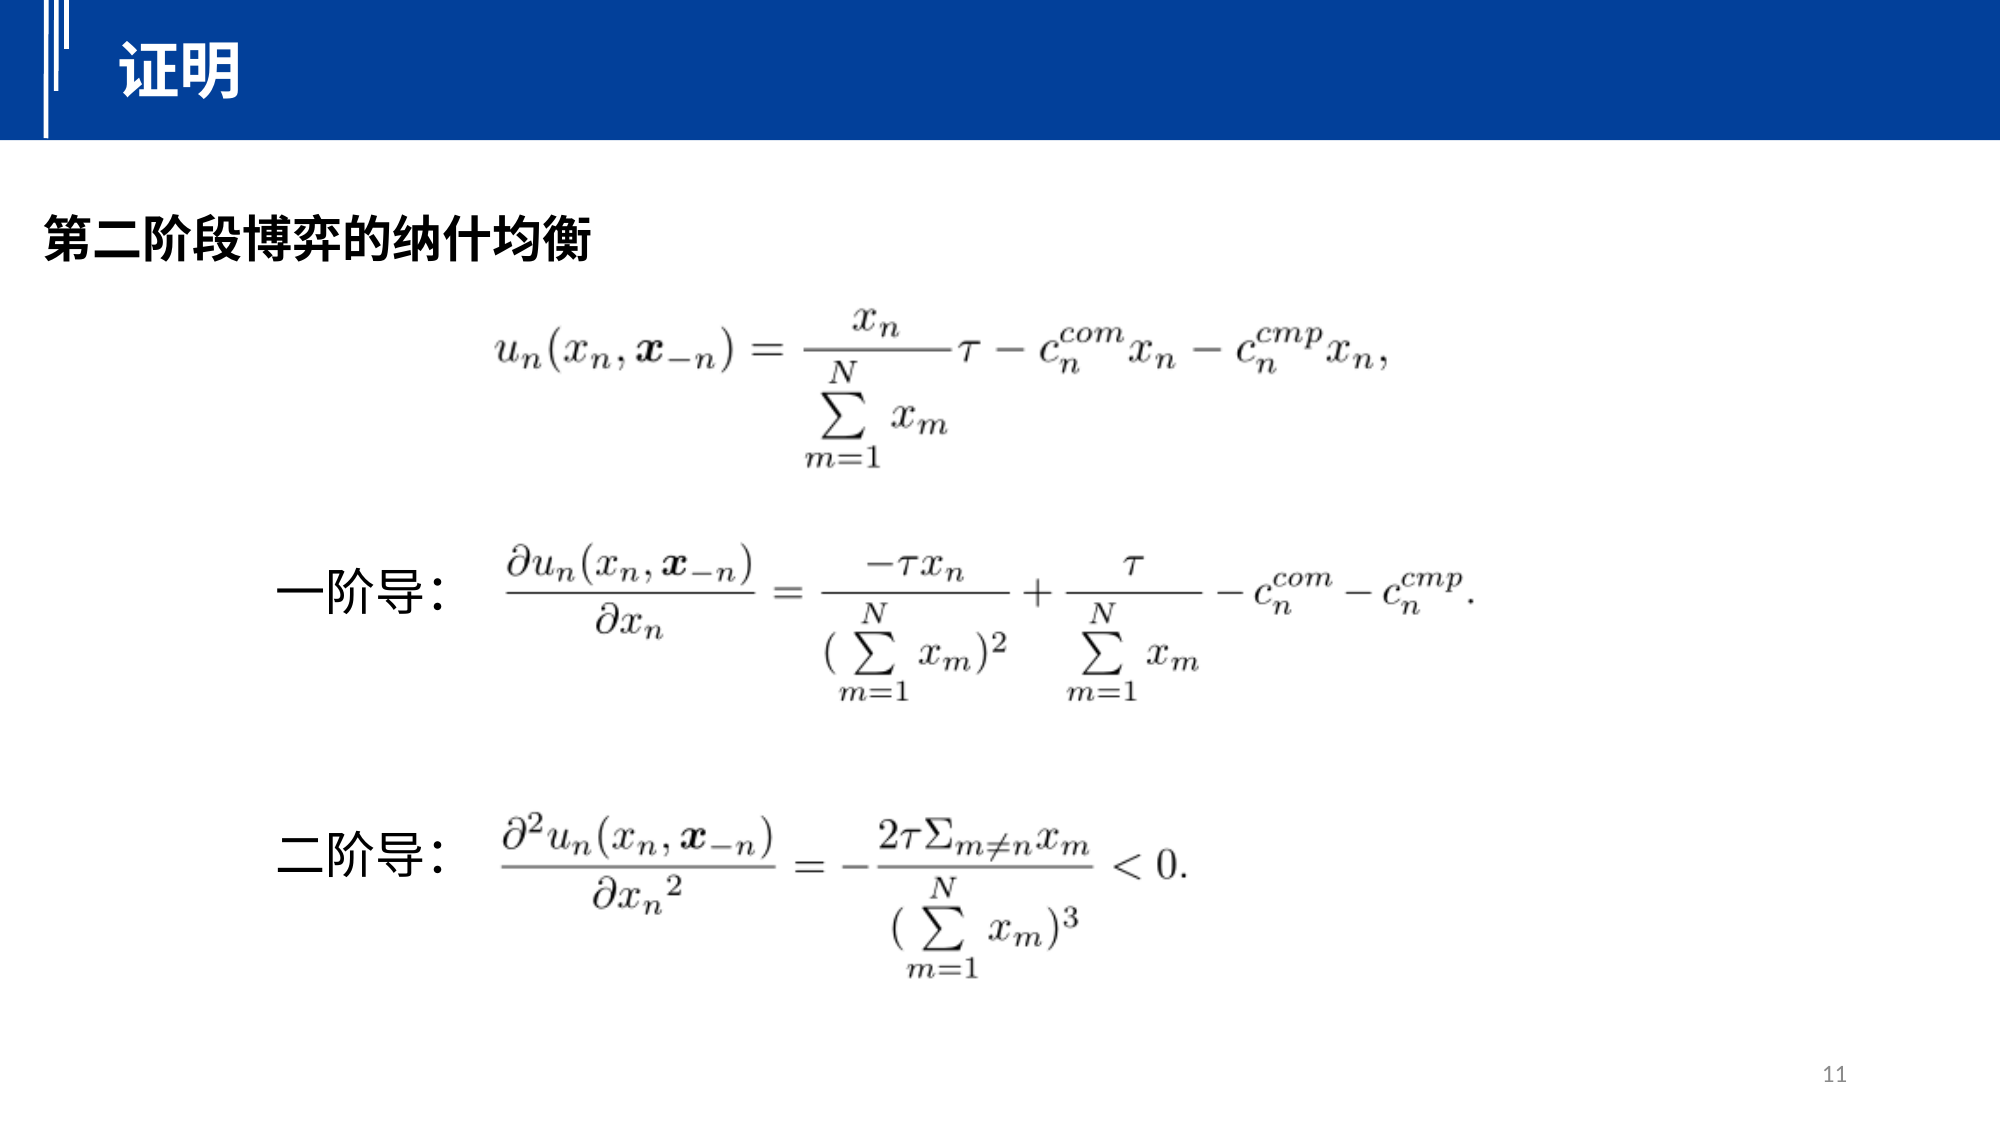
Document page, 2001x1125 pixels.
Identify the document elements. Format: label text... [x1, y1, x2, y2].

slide_number 11 [1412, 1042, 1863, 1103]
text_box 证明 [102, 23, 847, 114]
text_box 一阶导： [260, 553, 480, 629]
text_box 第二阶段博弈的纳什均衡 [27, 199, 1792, 275]
picture [474, 786, 1214, 998]
text_box 二阶导： [260, 816, 474, 892]
picture [480, 290, 1413, 487]
picture [480, 508, 1489, 720]
text_box [0, 0, 2000, 141]
